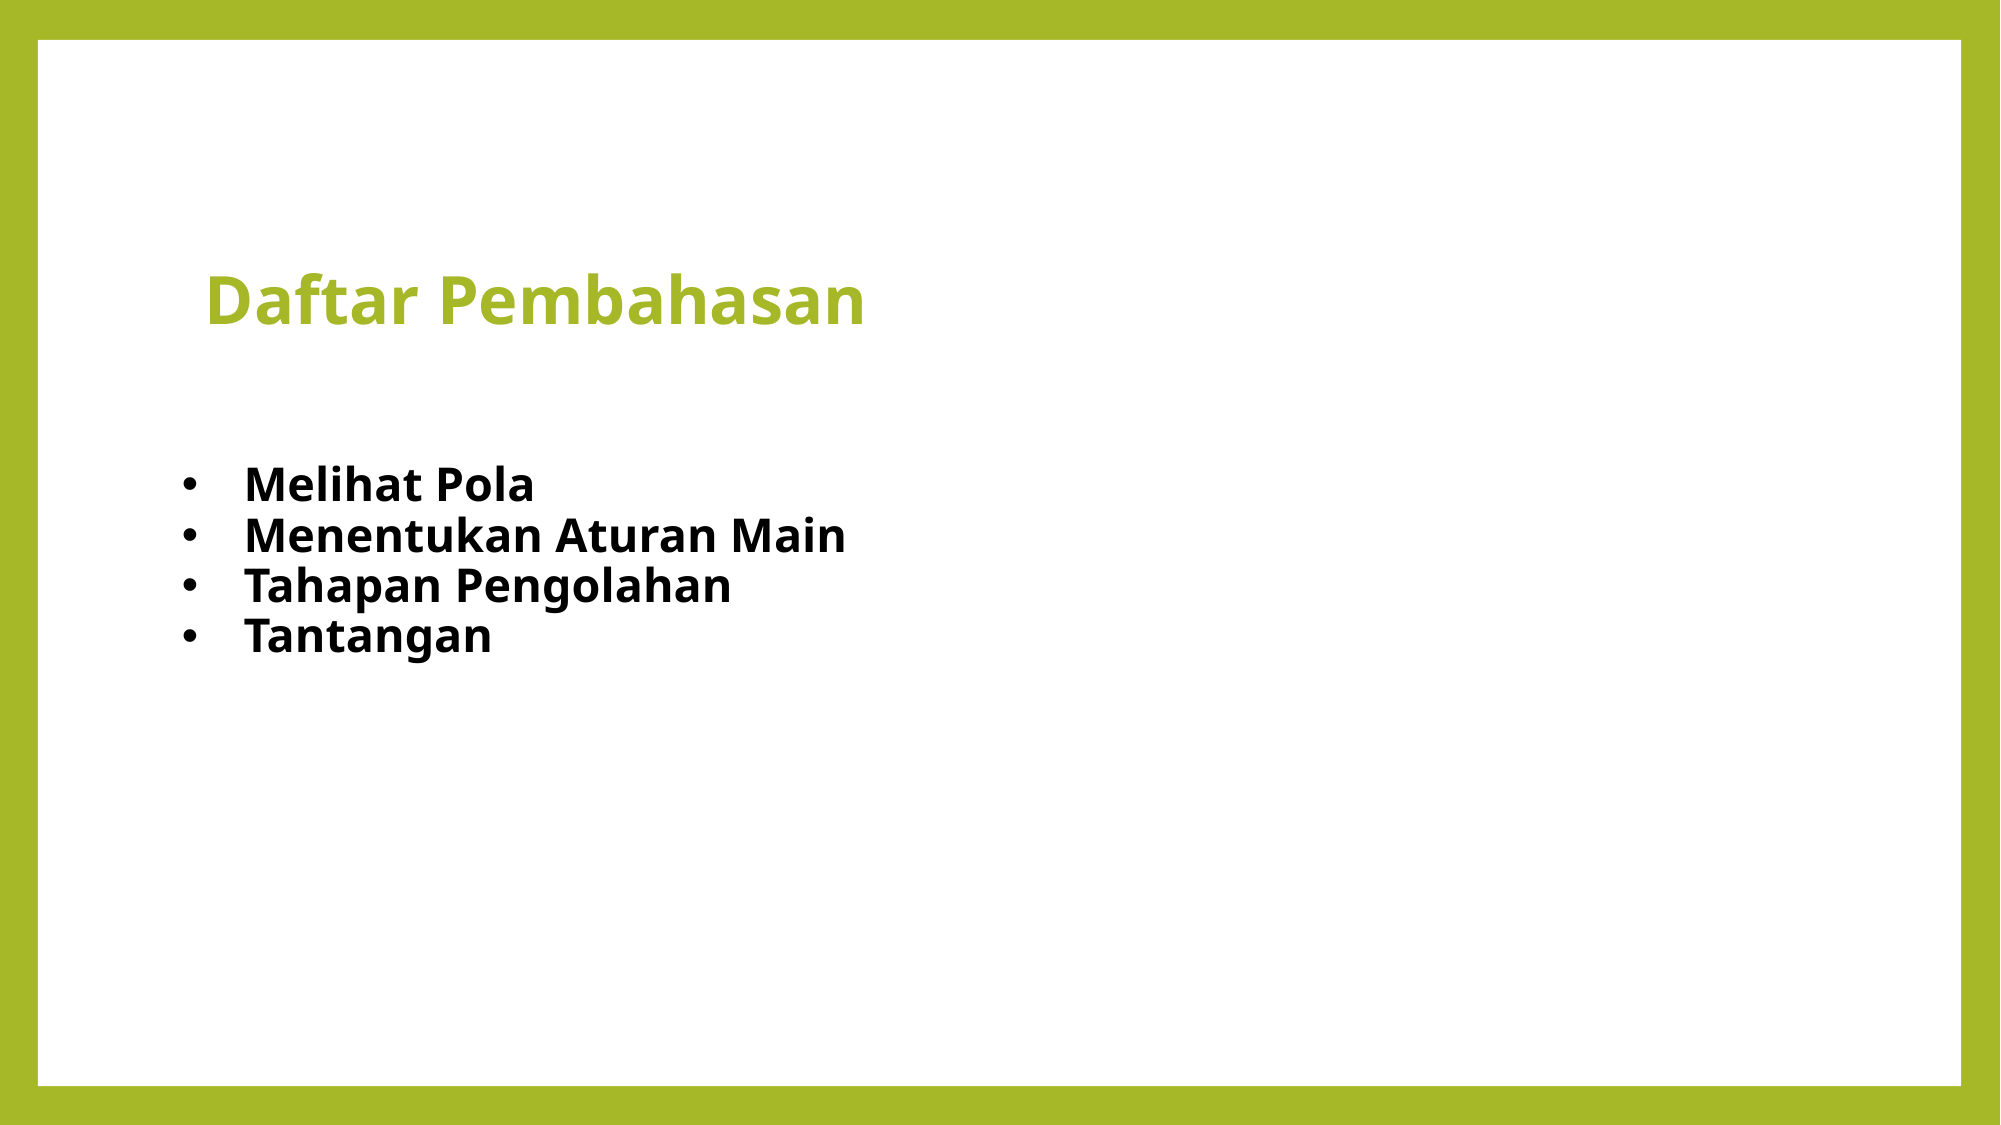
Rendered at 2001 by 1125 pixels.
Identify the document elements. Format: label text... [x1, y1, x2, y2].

title Daftar Pembahasan [189, 191, 1810, 414]
text_box Melihat Pola Menentukan Aturan Main Tahapan Pengolahan Tantangan [166, 453, 1892, 672]
